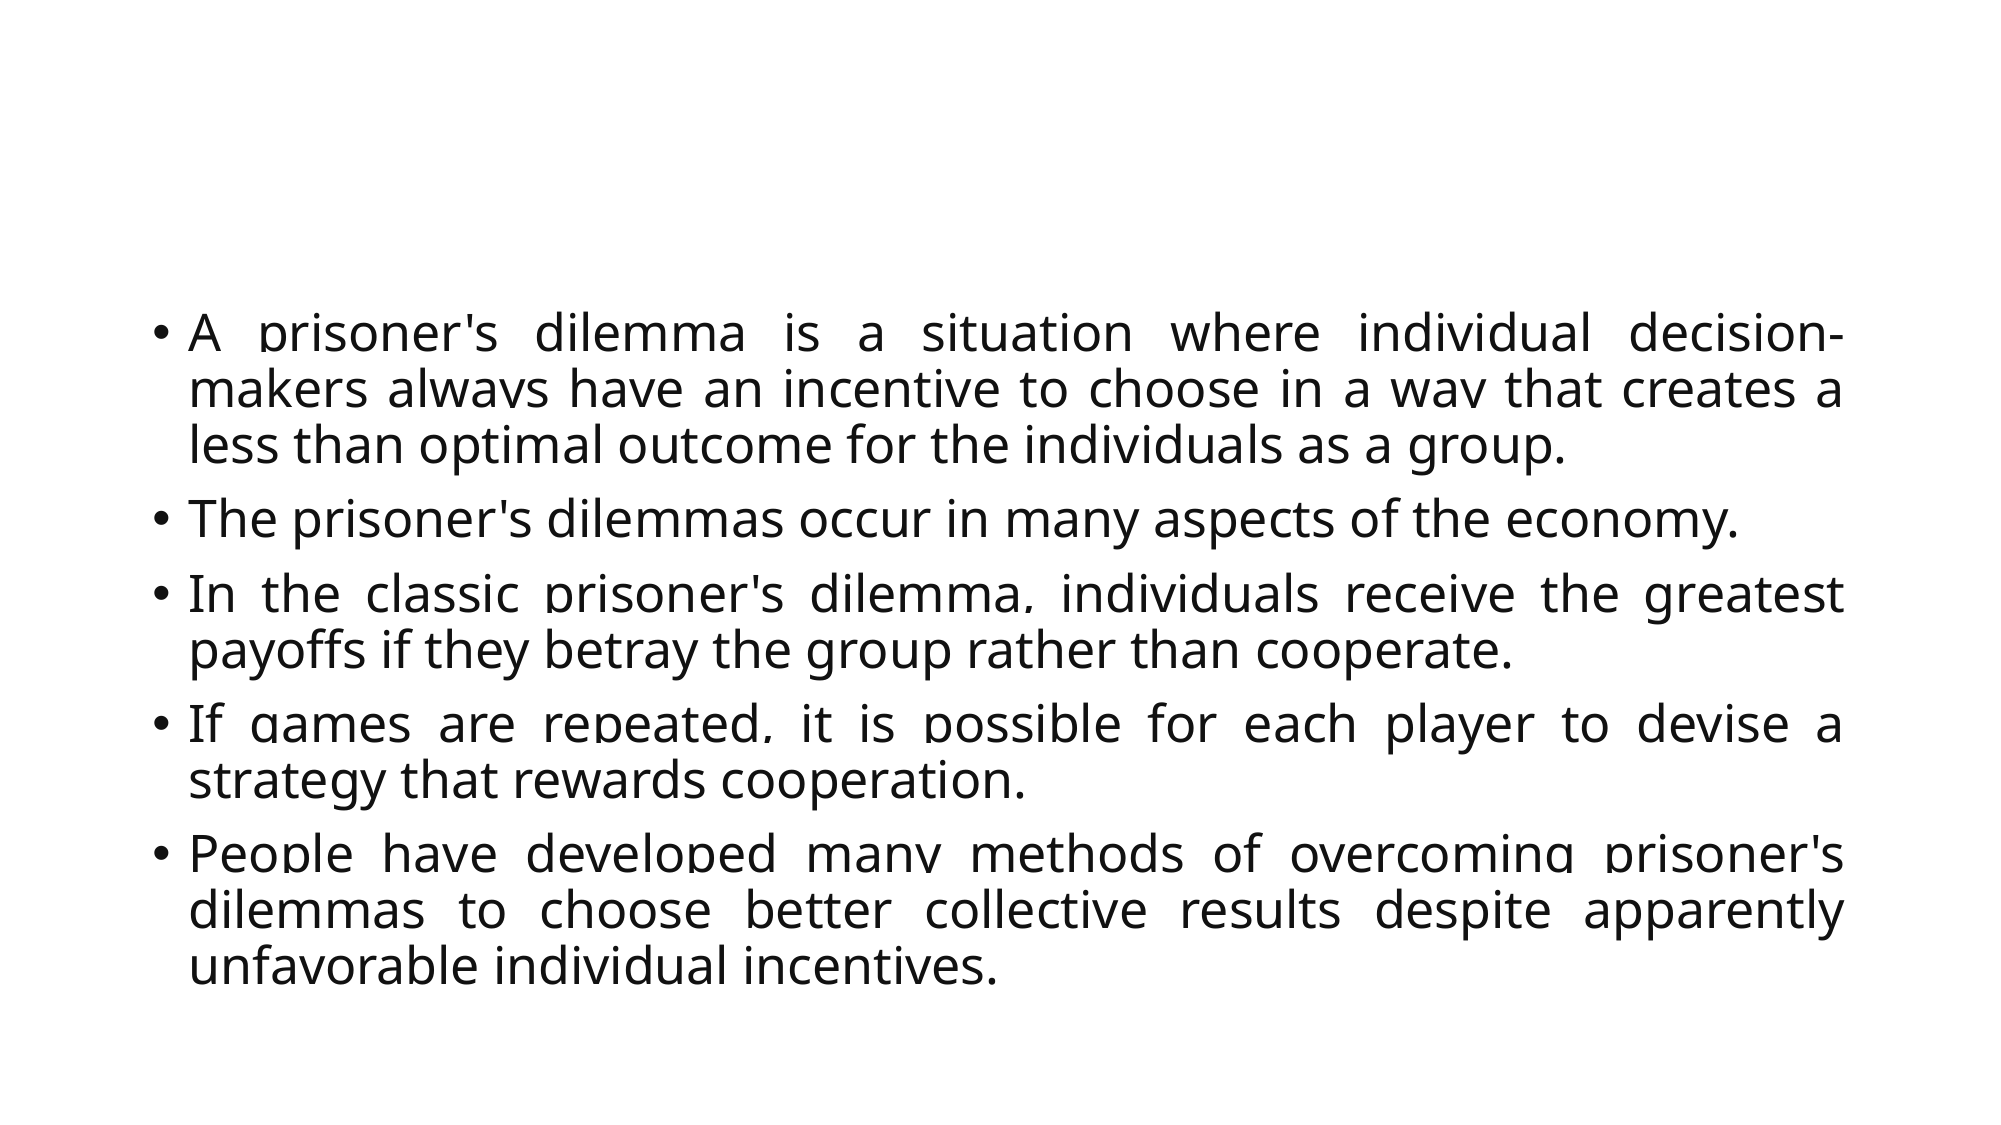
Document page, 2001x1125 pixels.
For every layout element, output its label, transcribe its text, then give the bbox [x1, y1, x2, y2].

list A prisoner's dilemma is a situation where individual decision-makers always have an incentive to choose in a way that creates a less than optimal outcome for the individuals as a group. The prisoner's dilemmas occur in many aspects of the economy. In the classic prisoner's dilemma, individuals receive the greatest payoffs if they betray the group rather than cooperate. If games are repeated, it is possible for each player to devise a strategy that rewards cooperation. People have developed many methods of overcoming prisoner's dilemmas to choose better collective results despite apparently unfavorable individual incentives. [137, 299, 1863, 1014]
